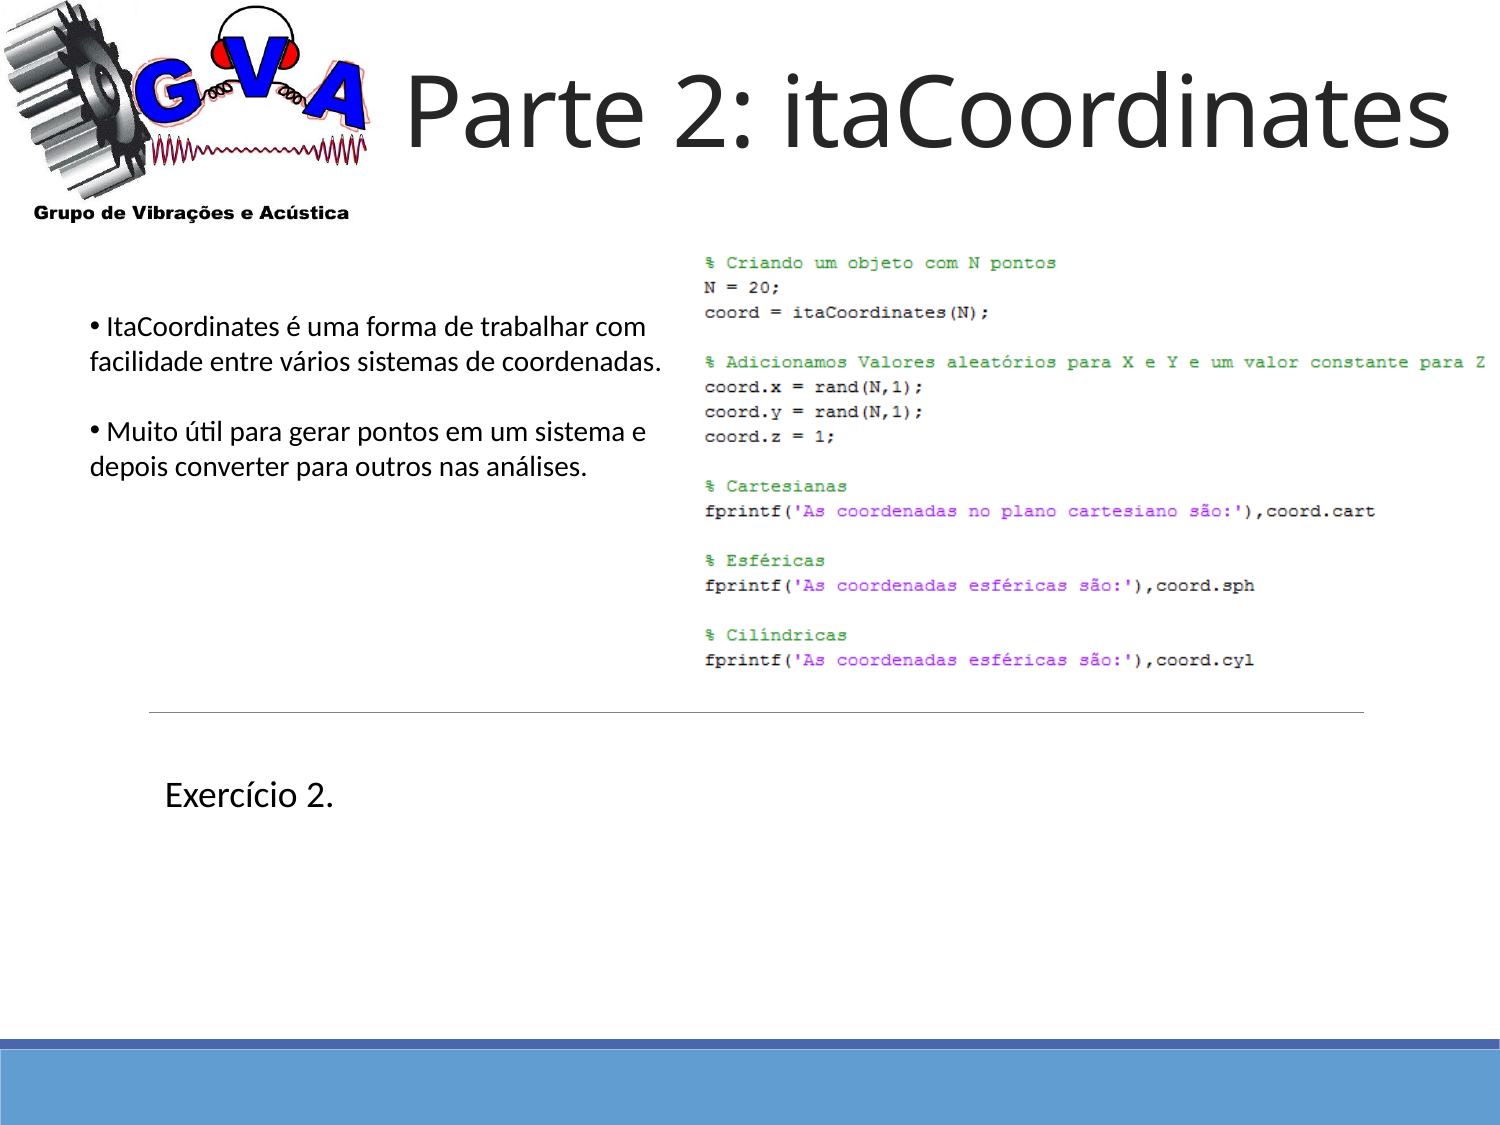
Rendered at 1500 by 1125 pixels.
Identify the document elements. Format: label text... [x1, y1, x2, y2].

text_box ItaCoordinates é uma forma de trabalhar com facilidade entre vários sistemas de coordenadas. Muito útil para gerar pontos em um sistema e depois converter para outros nas análises. [74, 299, 688, 490]
picture [0, 0, 377, 226]
picture [699, 249, 1500, 683]
text_box Exercício 2. [150, 762, 625, 823]
title Parte 2: itaCoordinates [387, 0, 1475, 175]
